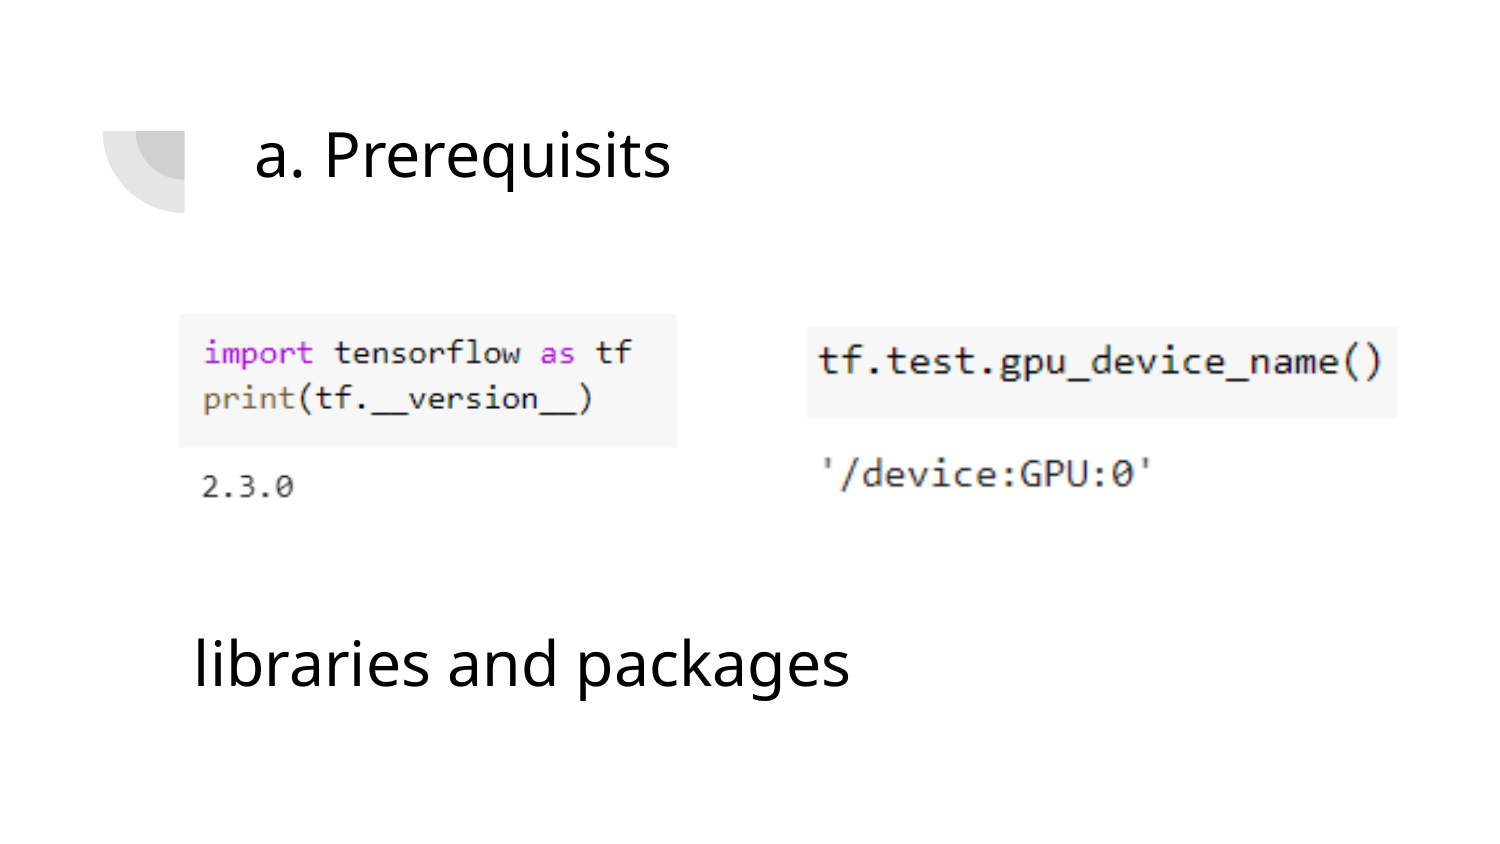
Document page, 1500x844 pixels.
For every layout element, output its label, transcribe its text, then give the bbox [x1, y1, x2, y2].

picture [178, 313, 677, 530]
text_box Prerequisits [233, 100, 1443, 206]
picture [807, 327, 1397, 504]
text_box libraries and packages [179, 609, 1030, 715]
